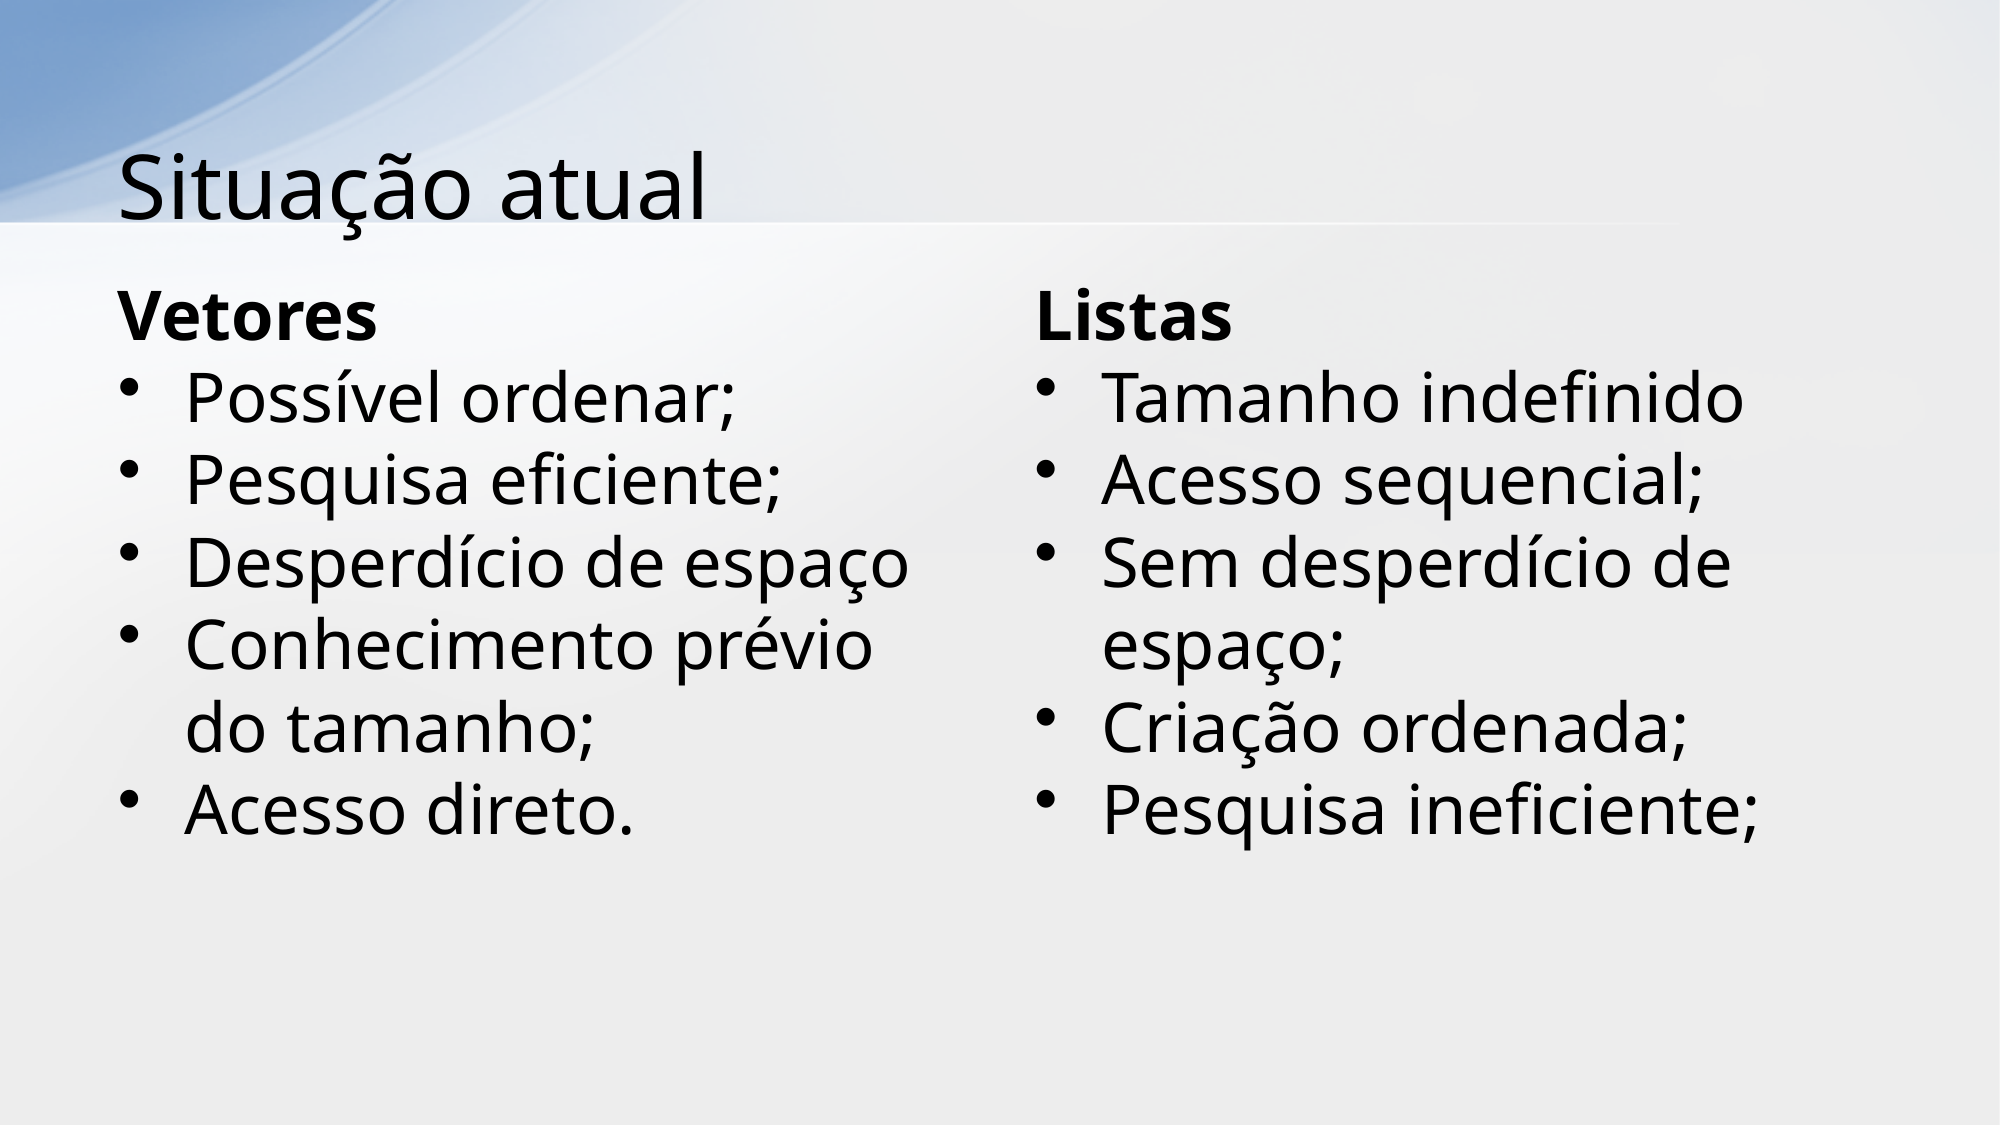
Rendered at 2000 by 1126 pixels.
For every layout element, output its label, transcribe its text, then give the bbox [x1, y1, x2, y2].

list Listas Tamanho indefinido Acesso sequencial; Sem desperdício de espaço; Criação ordenada; Pesquisa ineficiente; [1016, 262, 1900, 1006]
picture [0, 0, 2000, 1126]
list Vetores Possível ordenar; Pesquisa eficiente; Desperdício de espaço Conhecimento prévio do tamanho; Acesso direto. [99, 262, 984, 1006]
title Situação atual [99, 58, 1900, 247]
